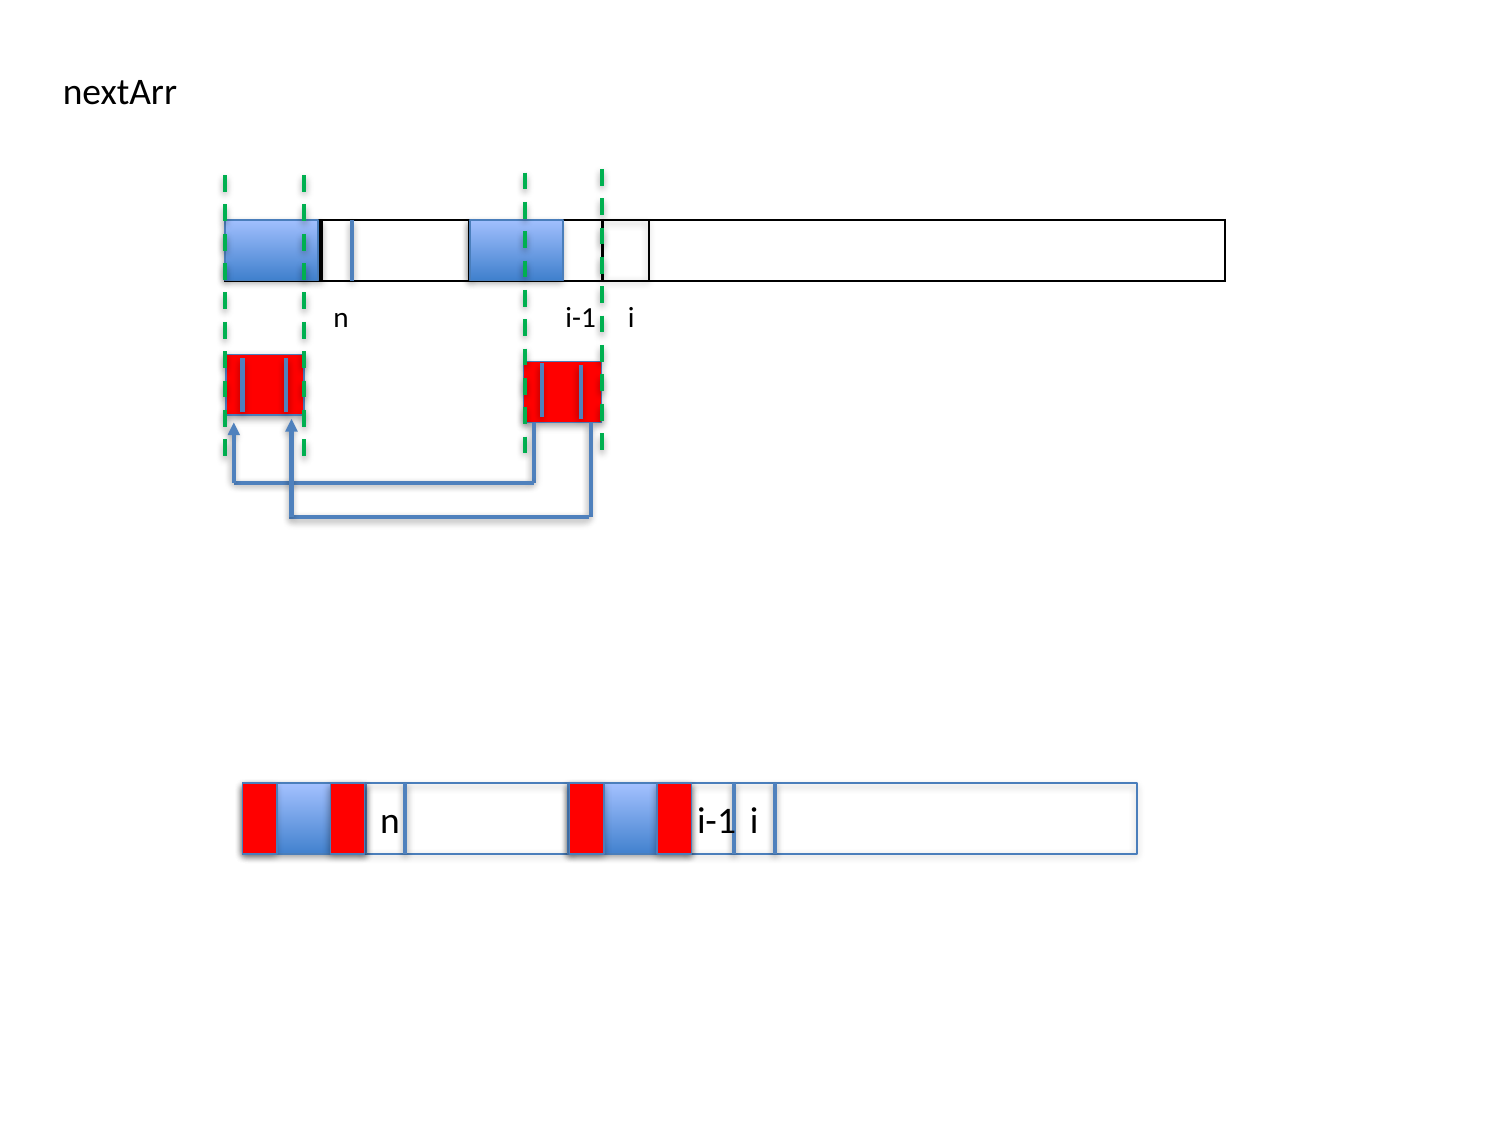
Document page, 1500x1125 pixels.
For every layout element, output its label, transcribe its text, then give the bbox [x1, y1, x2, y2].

text_box [229, 354, 299, 416]
text_box [471, 219, 519, 281]
table_header [326, 221, 347, 280]
text_box [229, 219, 299, 281]
text_box [529, 219, 564, 281]
text_box [529, 361, 596, 423]
text_box i [613, 291, 650, 341]
text_box n [318, 291, 364, 341]
text_box nextArr [48, 60, 193, 120]
text_box [606, 219, 650, 281]
table_header [357, 221, 464, 280]
table_header [566, 221, 596, 280]
text_box [310, 219, 319, 281]
text_box i-1 [550, 291, 596, 341]
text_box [242, 782, 1138, 855]
table_header [651, 221, 1224, 280]
text_box i-1 [606, 291, 611, 341]
